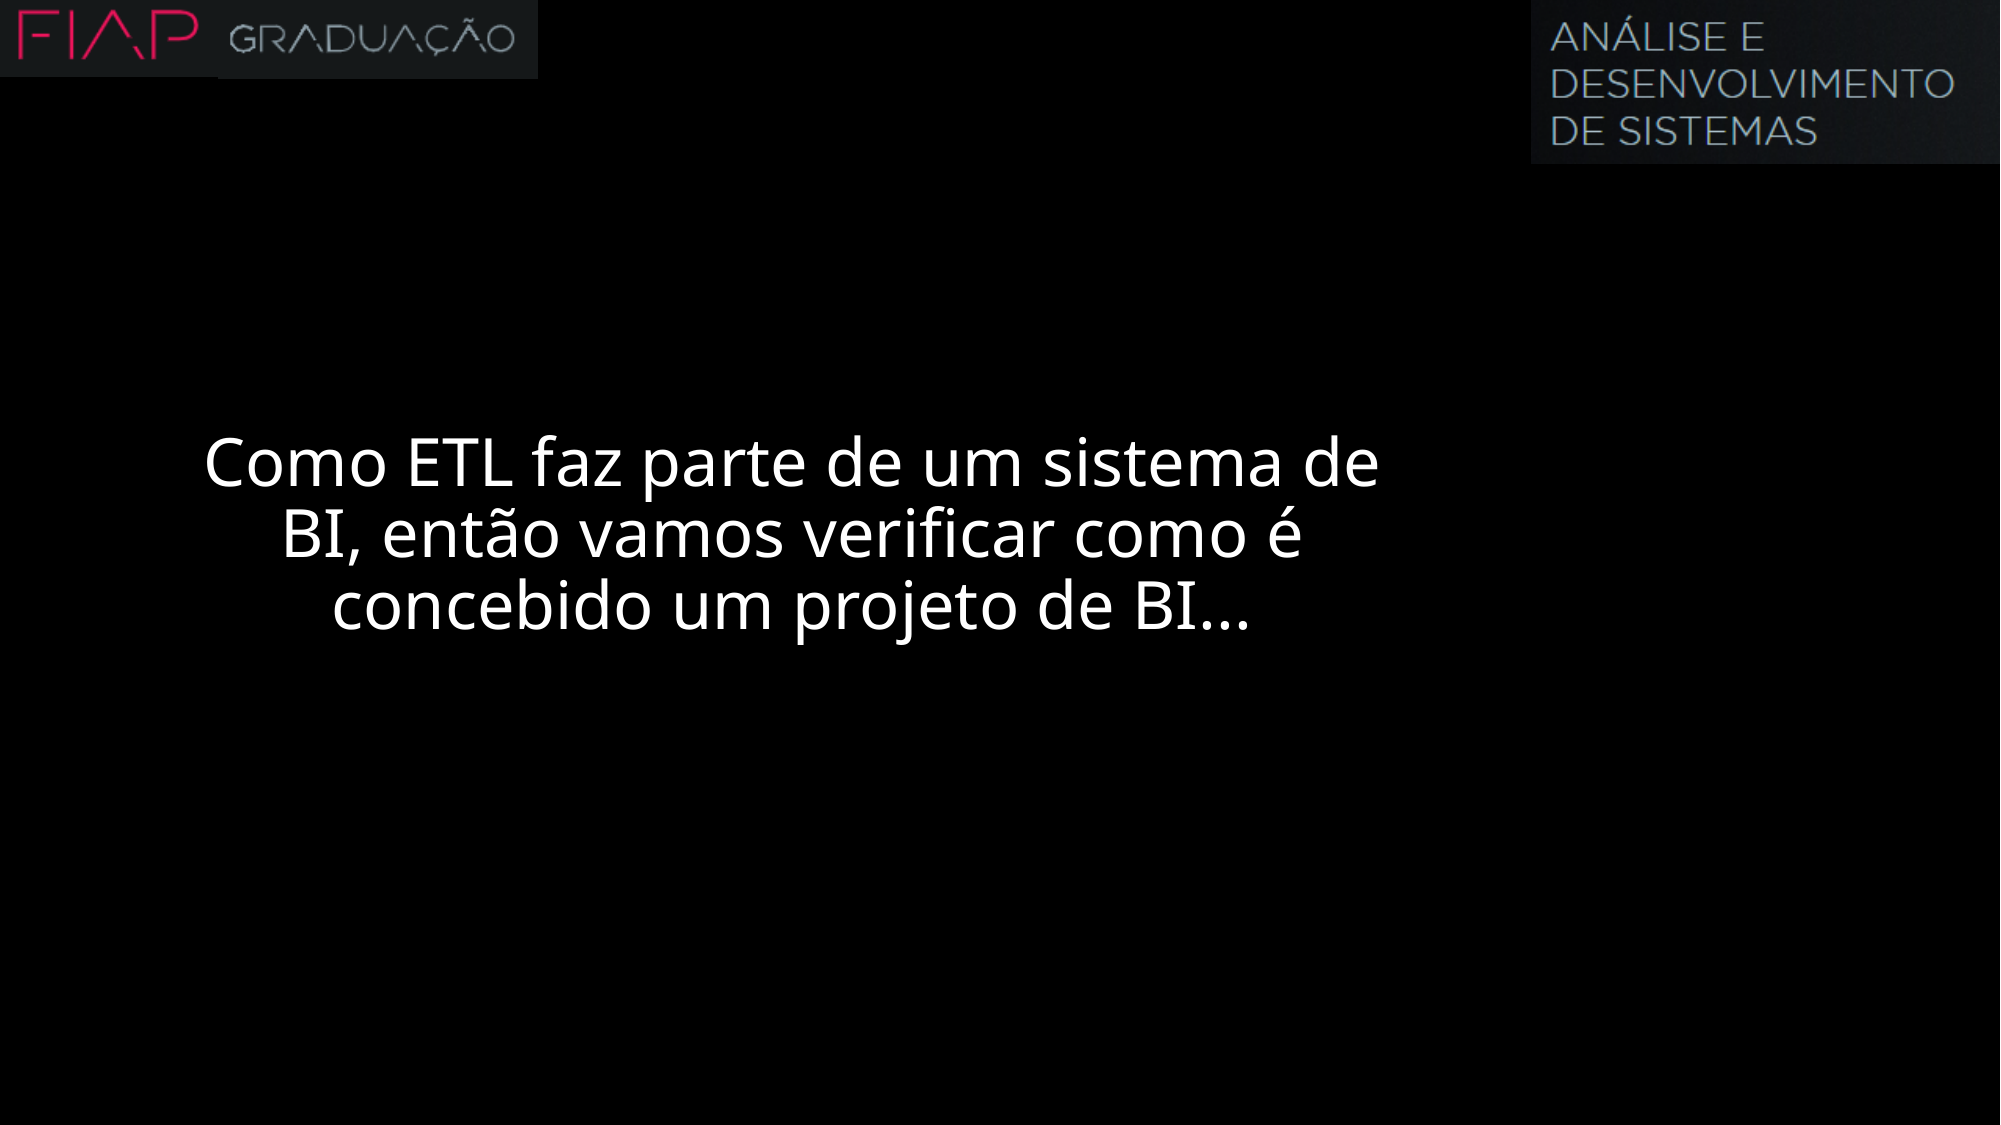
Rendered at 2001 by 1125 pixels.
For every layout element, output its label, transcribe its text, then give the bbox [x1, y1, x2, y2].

picture [1531, 0, 2000, 165]
title Como ETL faz parte de um sistema de BI, então vamos verificar como é concebido um projeto de BI... [155, 473, 1431, 652]
picture [0, 0, 538, 79]
